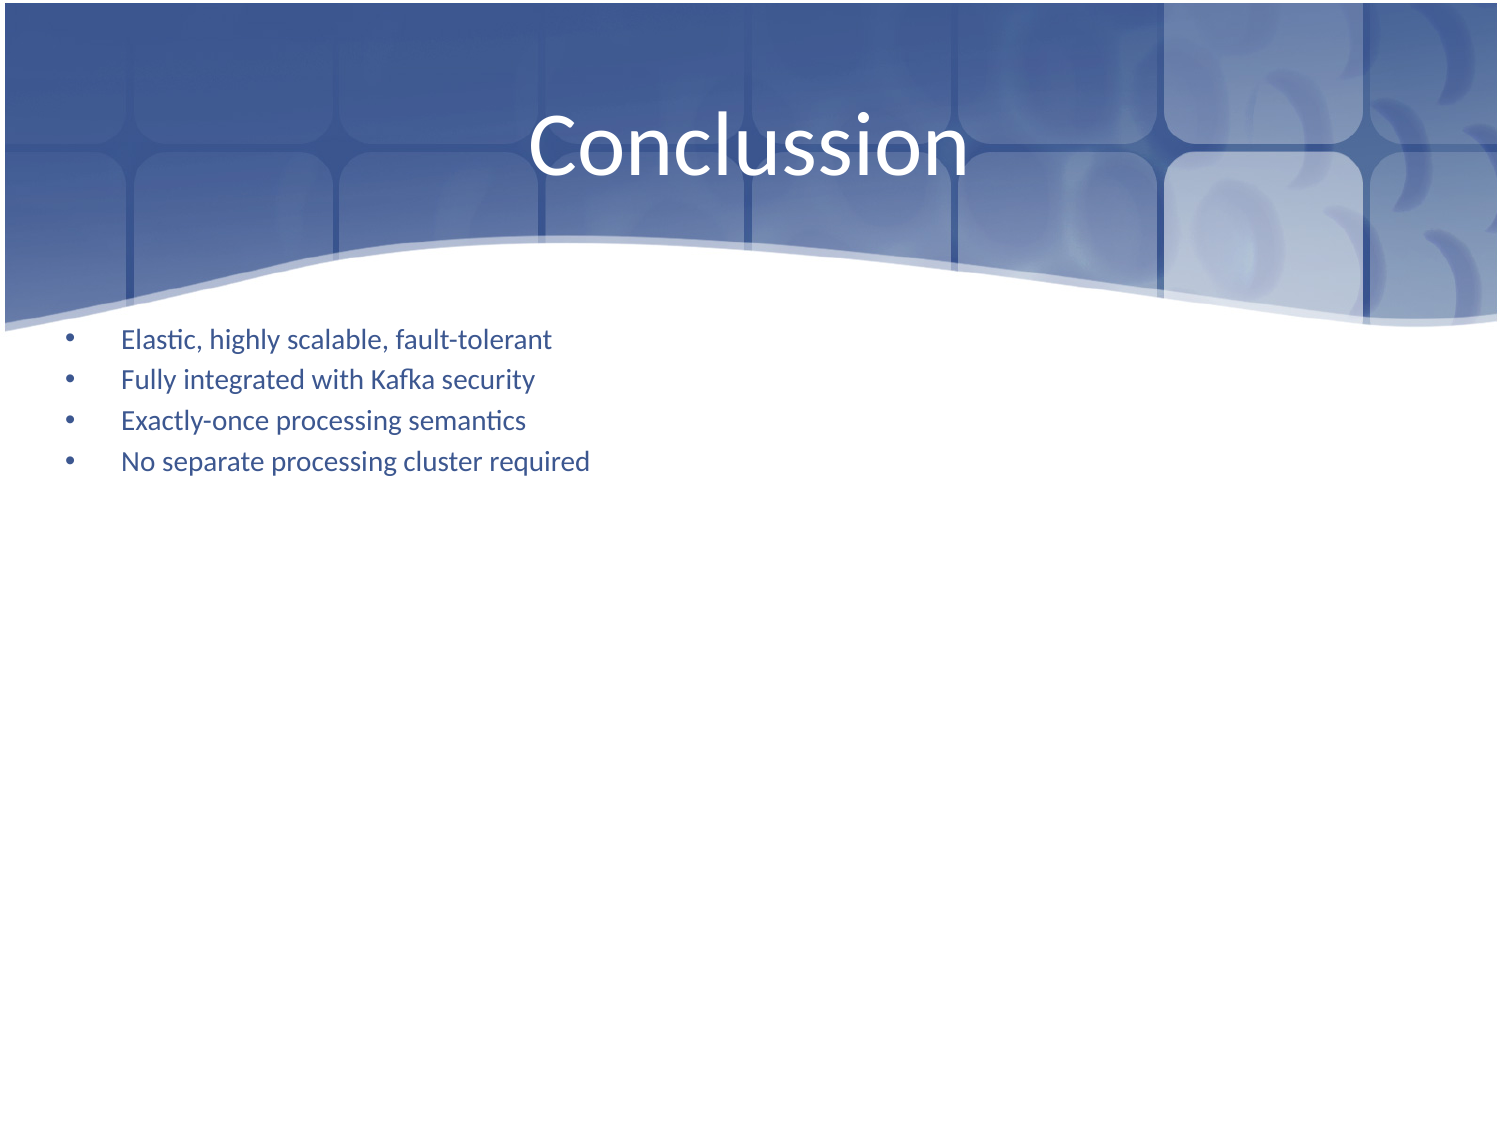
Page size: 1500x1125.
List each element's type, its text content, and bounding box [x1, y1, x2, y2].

title Conclussion [74, 44, 1426, 233]
picture [0, 0, 1500, 1125]
list Elastic, highly scalable, fault-tolerant Fully integrated with Kafka security Exactly-once processing semantics No separate processing cluster required [49, 312, 1451, 838]
